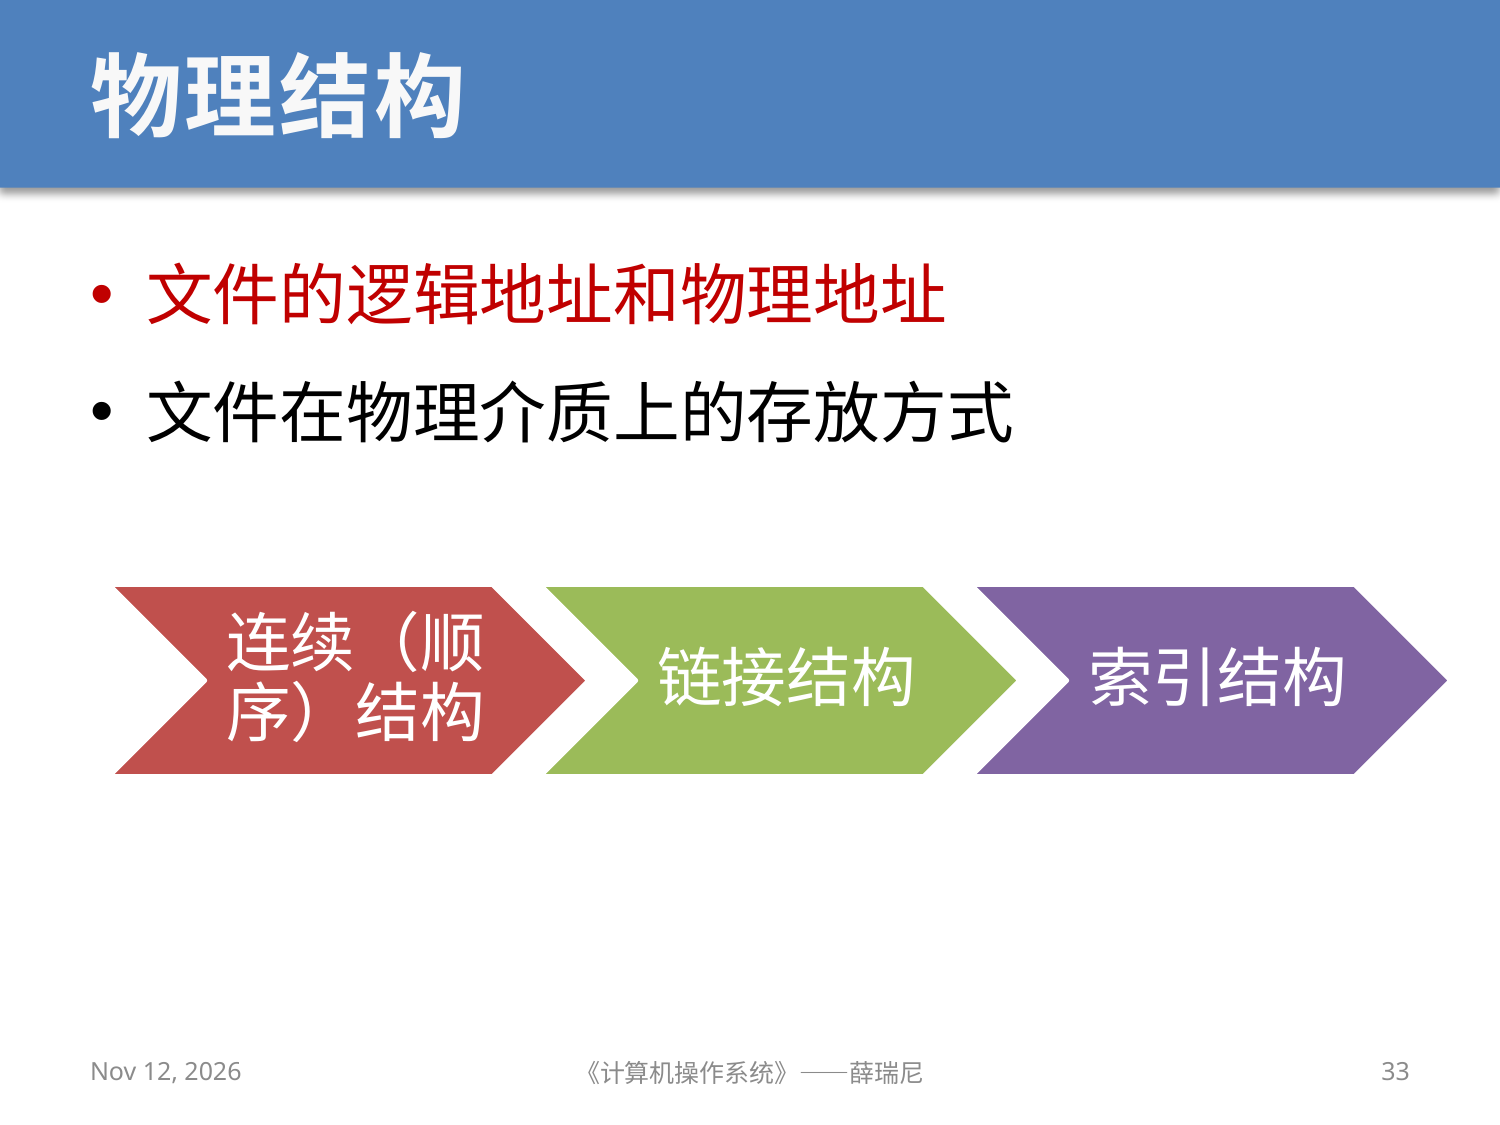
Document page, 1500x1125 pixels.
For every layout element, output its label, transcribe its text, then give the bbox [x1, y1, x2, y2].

slide_number 33 [1074, 1042, 1425, 1103]
list 文件的逻辑地址和物理地址 文件在物理介质上的存放方式 [75, 221, 1425, 1021]
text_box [108, 529, 1451, 832]
title 物理结构 [75, 0, 1425, 188]
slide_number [75, 1042, 425, 1103]
footer 《计算机操作系统》——薛瑞尼 [512, 1042, 988, 1103]
